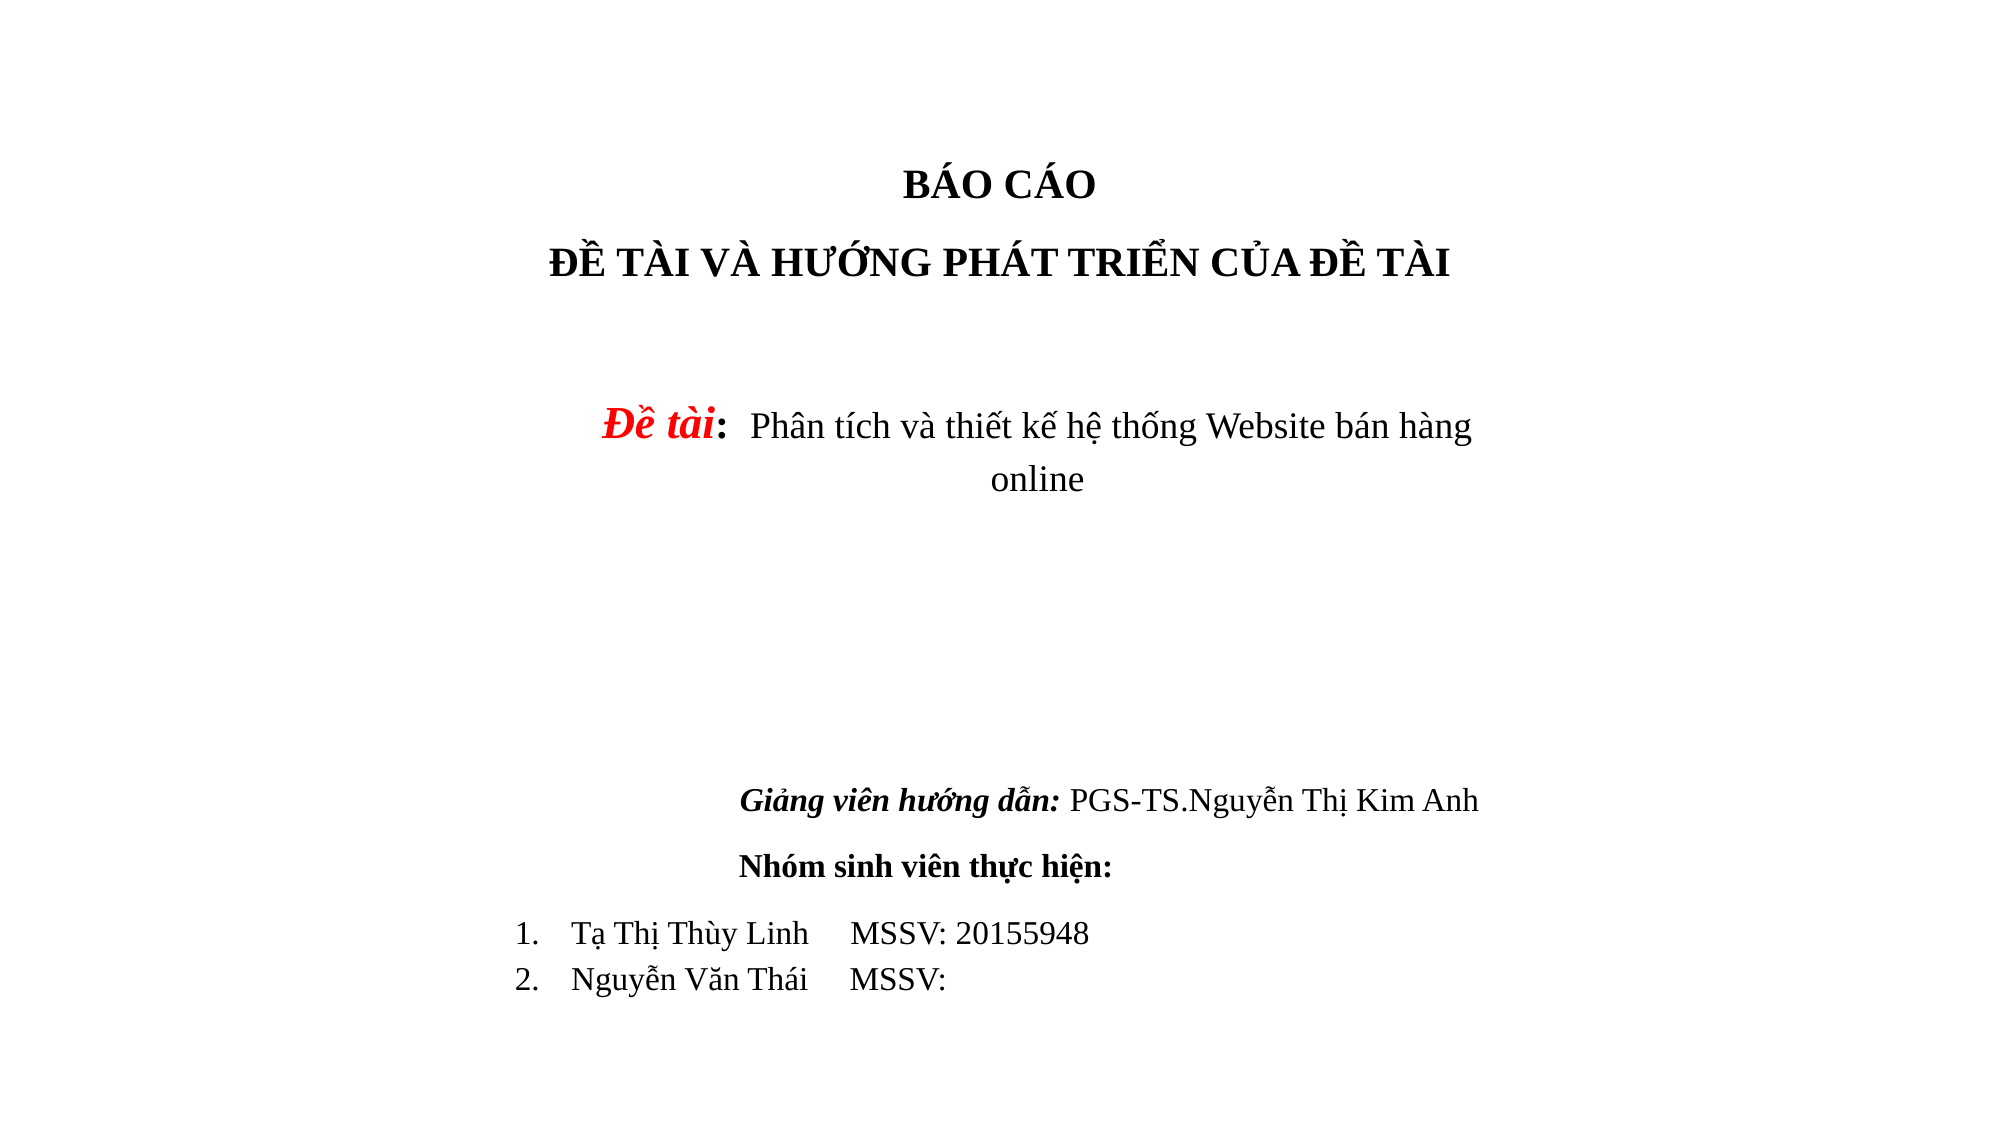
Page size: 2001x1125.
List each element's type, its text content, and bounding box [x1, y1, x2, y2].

text_box BÁO CÁO ĐỀ TÀI VÀ HƯỚNG PHÁT TRIỂN CỦA ĐỀ TÀI Đề tài: Phân tích và thiết kế hệ thống Website bán hàng online Giảng viên hướng dẫn: PGS-TS.Nguyễn Thị Kim Anh Nhóm sinh viên thực hiện: Tạ Thị Thùy Linh MSSV: 20155948 Nguyễn Văn Thái MSSV: [500, 0, 1500, 1125]
